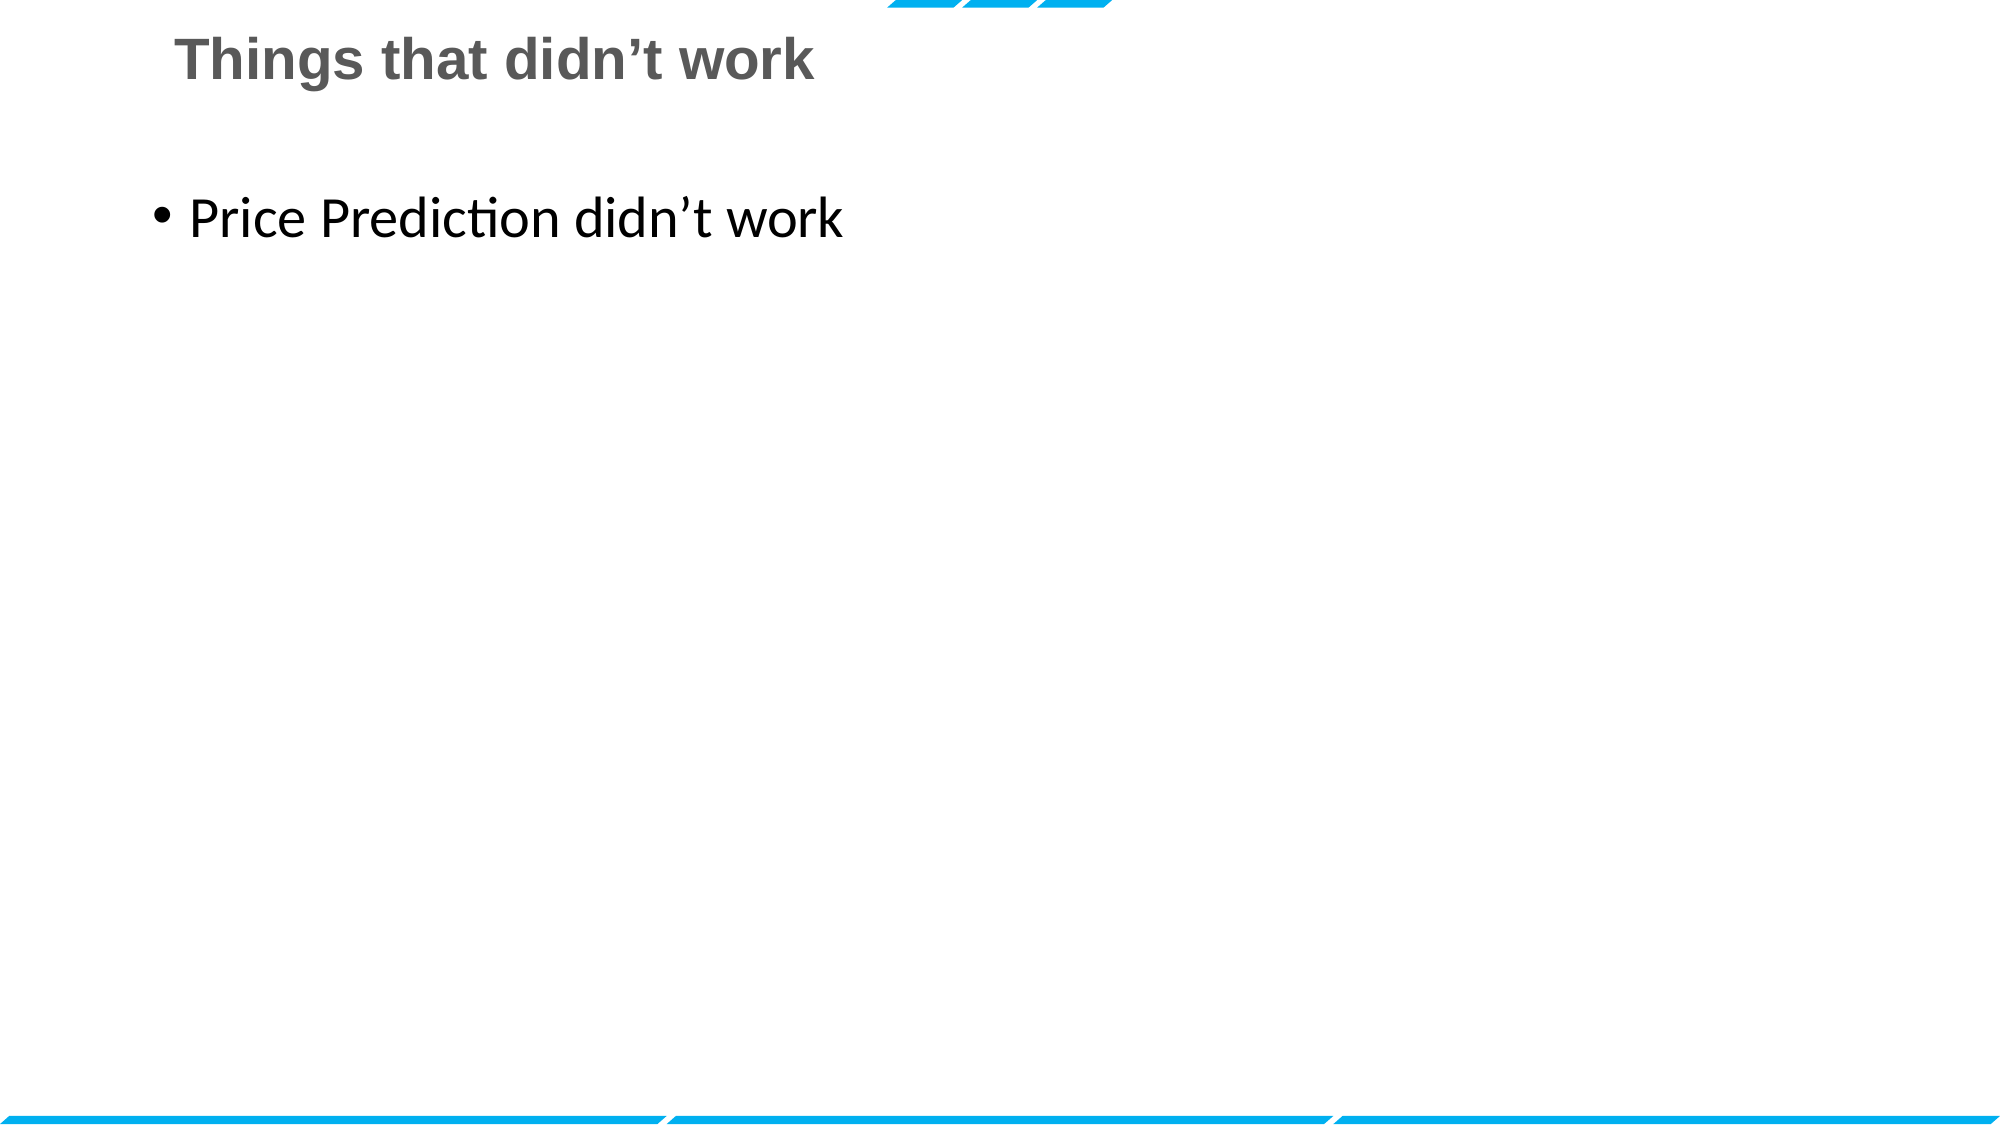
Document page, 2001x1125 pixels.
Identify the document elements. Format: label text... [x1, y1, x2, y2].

title Things that didn’t work [159, 20, 1892, 101]
list Price Prediction didn’t work [137, 179, 1863, 1028]
